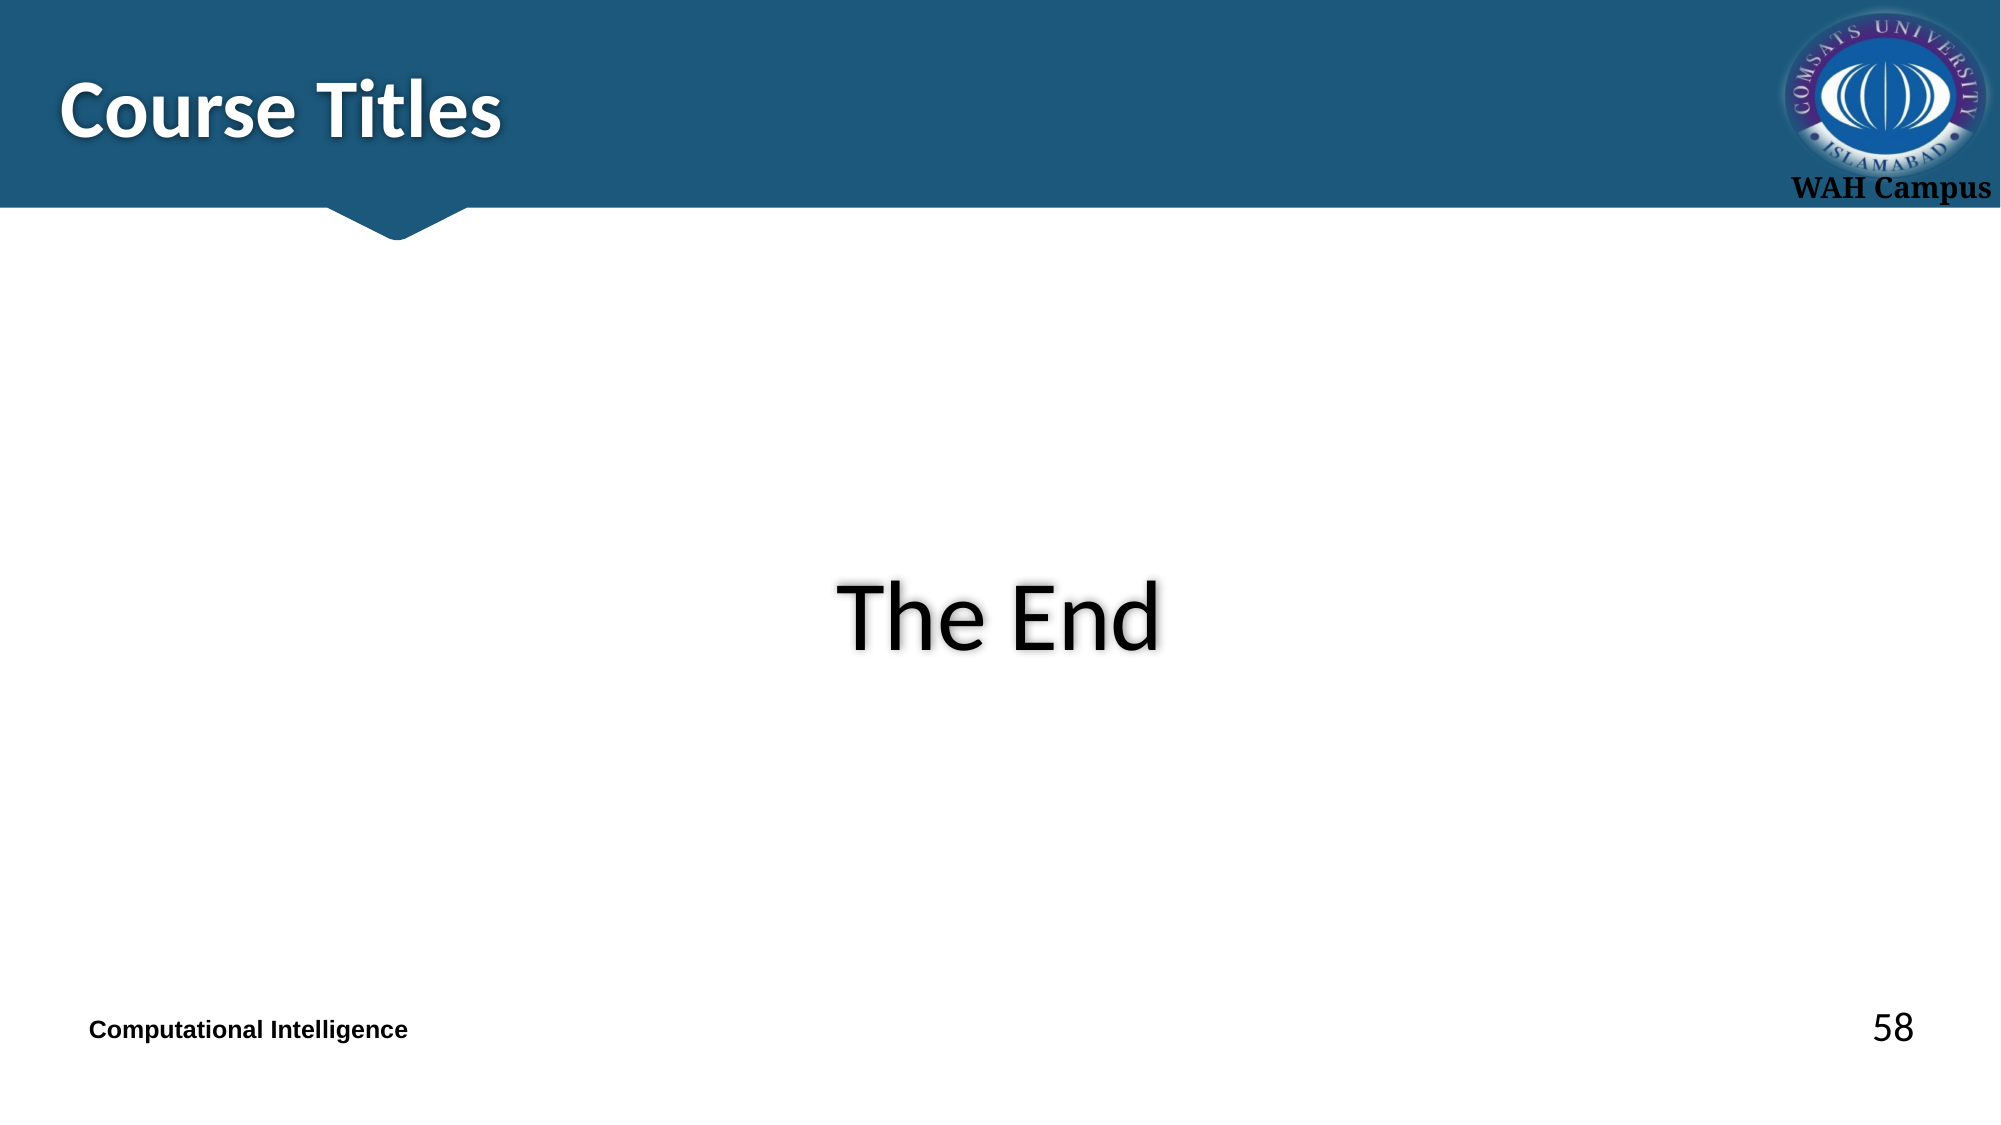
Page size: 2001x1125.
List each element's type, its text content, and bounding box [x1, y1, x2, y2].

footer Computational Intelligence [74, 991, 1433, 1051]
list The End [74, 260, 1926, 962]
slide_number 58 [1770, 989, 1930, 1052]
picture [1791, 19, 1980, 170]
title Course Titles [45, 2, 1771, 207]
